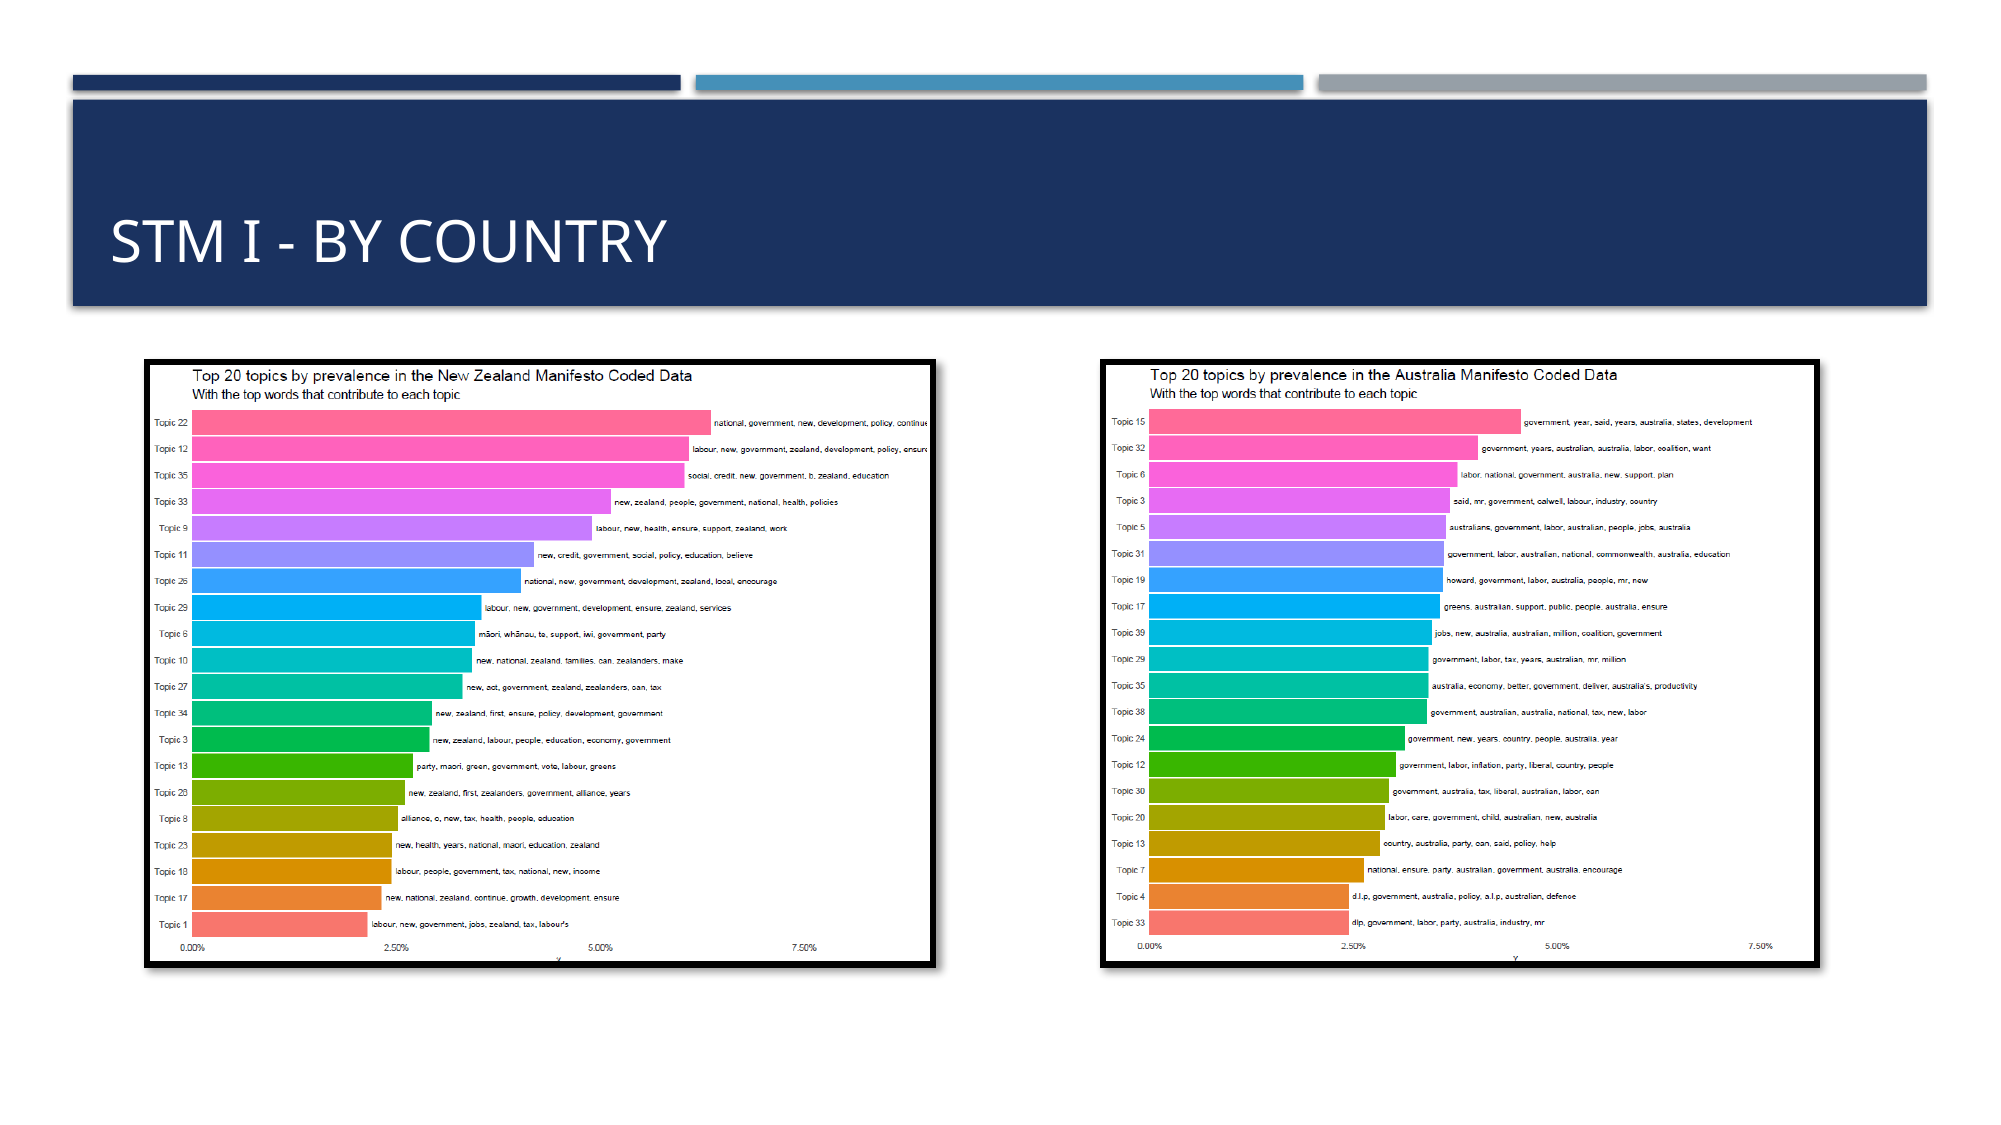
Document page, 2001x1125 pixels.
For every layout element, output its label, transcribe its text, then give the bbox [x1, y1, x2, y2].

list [1105, 364, 1815, 962]
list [149, 364, 931, 962]
title STM I - By country [95, 119, 1905, 282]
